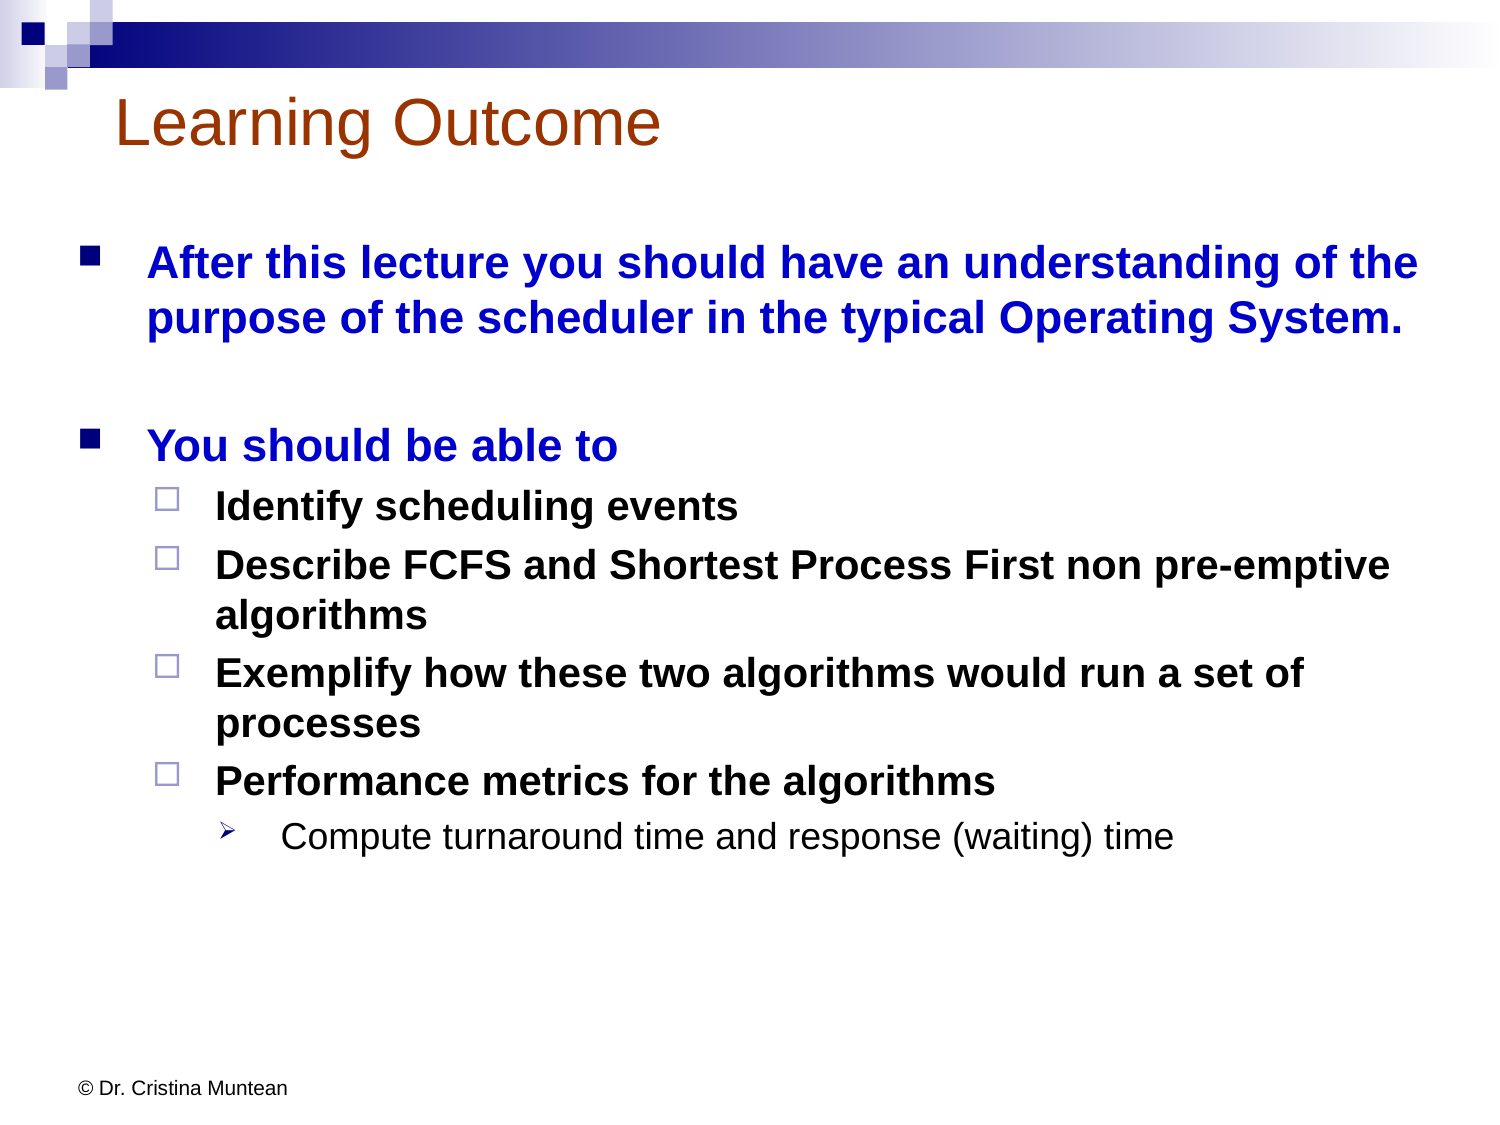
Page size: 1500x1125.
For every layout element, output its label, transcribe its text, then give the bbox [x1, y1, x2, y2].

list After this lecture you should have an understanding of the purpose of the scheduler in the typical Operating System. You should be able to Identify scheduling events Describe FCFS and Shortest Process First non pre-emptive algorithms Exemplify how these two algorithms would run a set of processes Performance metrics for the algorithms Compute turnaround time and response (waiting) time [62, 224, 1450, 1025]
title Learning Outcome [99, 0, 1350, 224]
